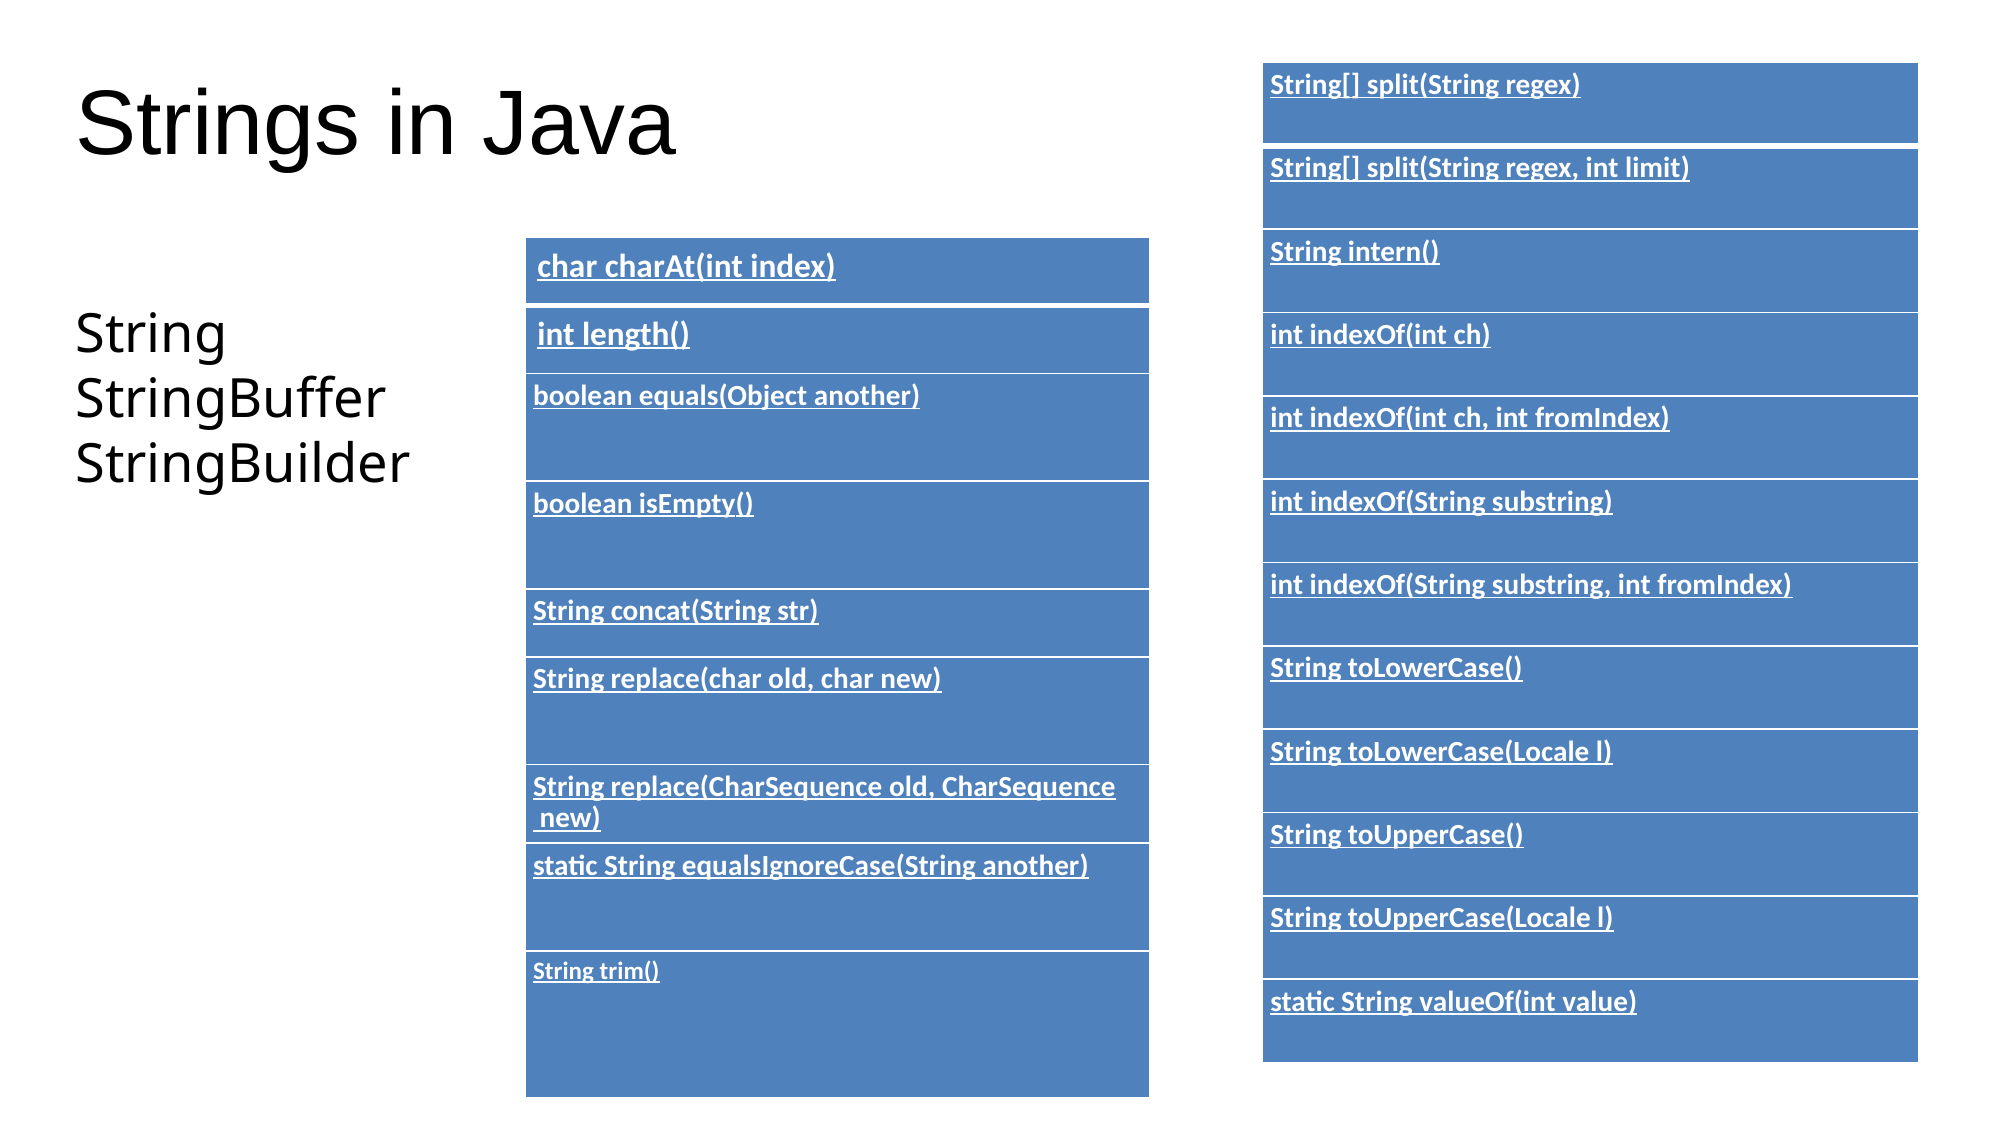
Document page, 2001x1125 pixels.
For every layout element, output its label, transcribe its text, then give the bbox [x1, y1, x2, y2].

title Strings in Java [75, 62, 690, 177]
table_cell int length() [526, 308, 1149, 373]
table_cell String replace(char old, char new) [526, 658, 1149, 764]
table_cell boolean equals(Object another) [526, 374, 1149, 480]
table_cell int indexOf(int ch, int fromIndex) [1263, 397, 1918, 478]
table_cell String trim() [526, 952, 1149, 1097]
table_cell String[] split(String regex, int limit) [1263, 149, 1918, 228]
table_cell int indexOf(String substring, int fromIndex) [1263, 563, 1918, 645]
table_cell static String valueOf(int value) [1263, 980, 1918, 1062]
table_cell static String equalsIgnoreCase(String another) [526, 844, 1149, 950]
table_cell int indexOf(int ch) [1263, 313, 1918, 395]
table_header String[] split(String regex) [1263, 63, 1918, 143]
table_cell int indexOf(String substring) [1263, 480, 1918, 562]
list String StringBuffer StringBuilder [75, 297, 450, 758]
table_cell String intern() [1263, 230, 1918, 312]
table_cell String toUpperCase(Locale l) [1263, 897, 1918, 978]
table_cell boolean isEmpty() [526, 482, 1149, 588]
table_header char charAt(int index) [526, 238, 1149, 303]
table_cell String concat(String str) [526, 590, 1149, 656]
table_cell String toLowerCase() [1263, 647, 1918, 728]
table_cell String toUpperCase() [1263, 813, 1918, 895]
table_cell String toLowerCase(Locale l) [1263, 730, 1918, 812]
table_cell String replace(CharSequence old, CharSequence new) [526, 765, 1149, 842]
